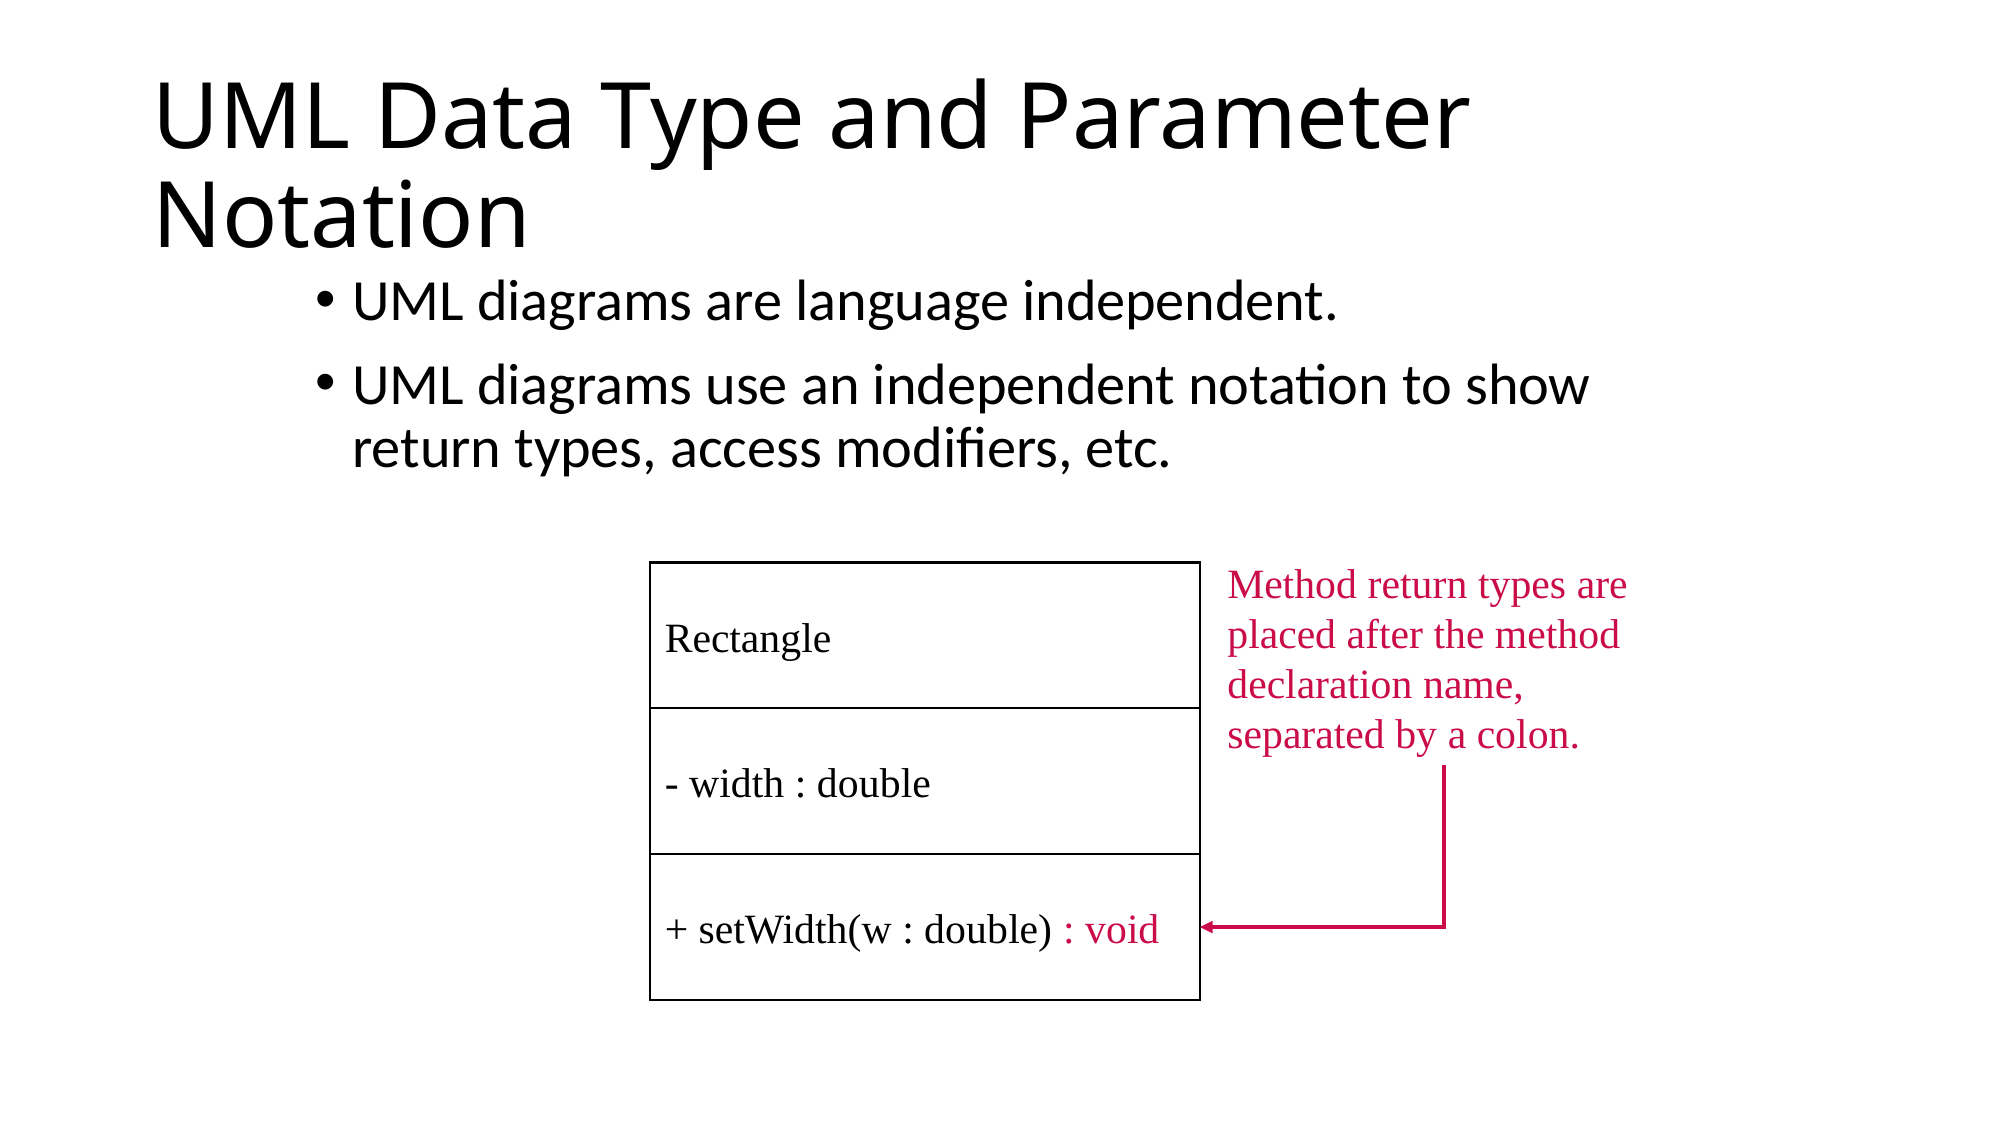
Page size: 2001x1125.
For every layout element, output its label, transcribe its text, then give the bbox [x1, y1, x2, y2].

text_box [1240, 724, 1403, 968]
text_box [649, 562, 1200, 1000]
list UML diagrams are language independent. UML diagrams use an independent notation to show return types, access modifiers, etc. [300, 262, 1661, 553]
text_box Method return types are placed after the method declaration name, separated by a colon. [1212, 549, 1675, 765]
title UML Data Type and Parameter Notation [137, 59, 1863, 278]
